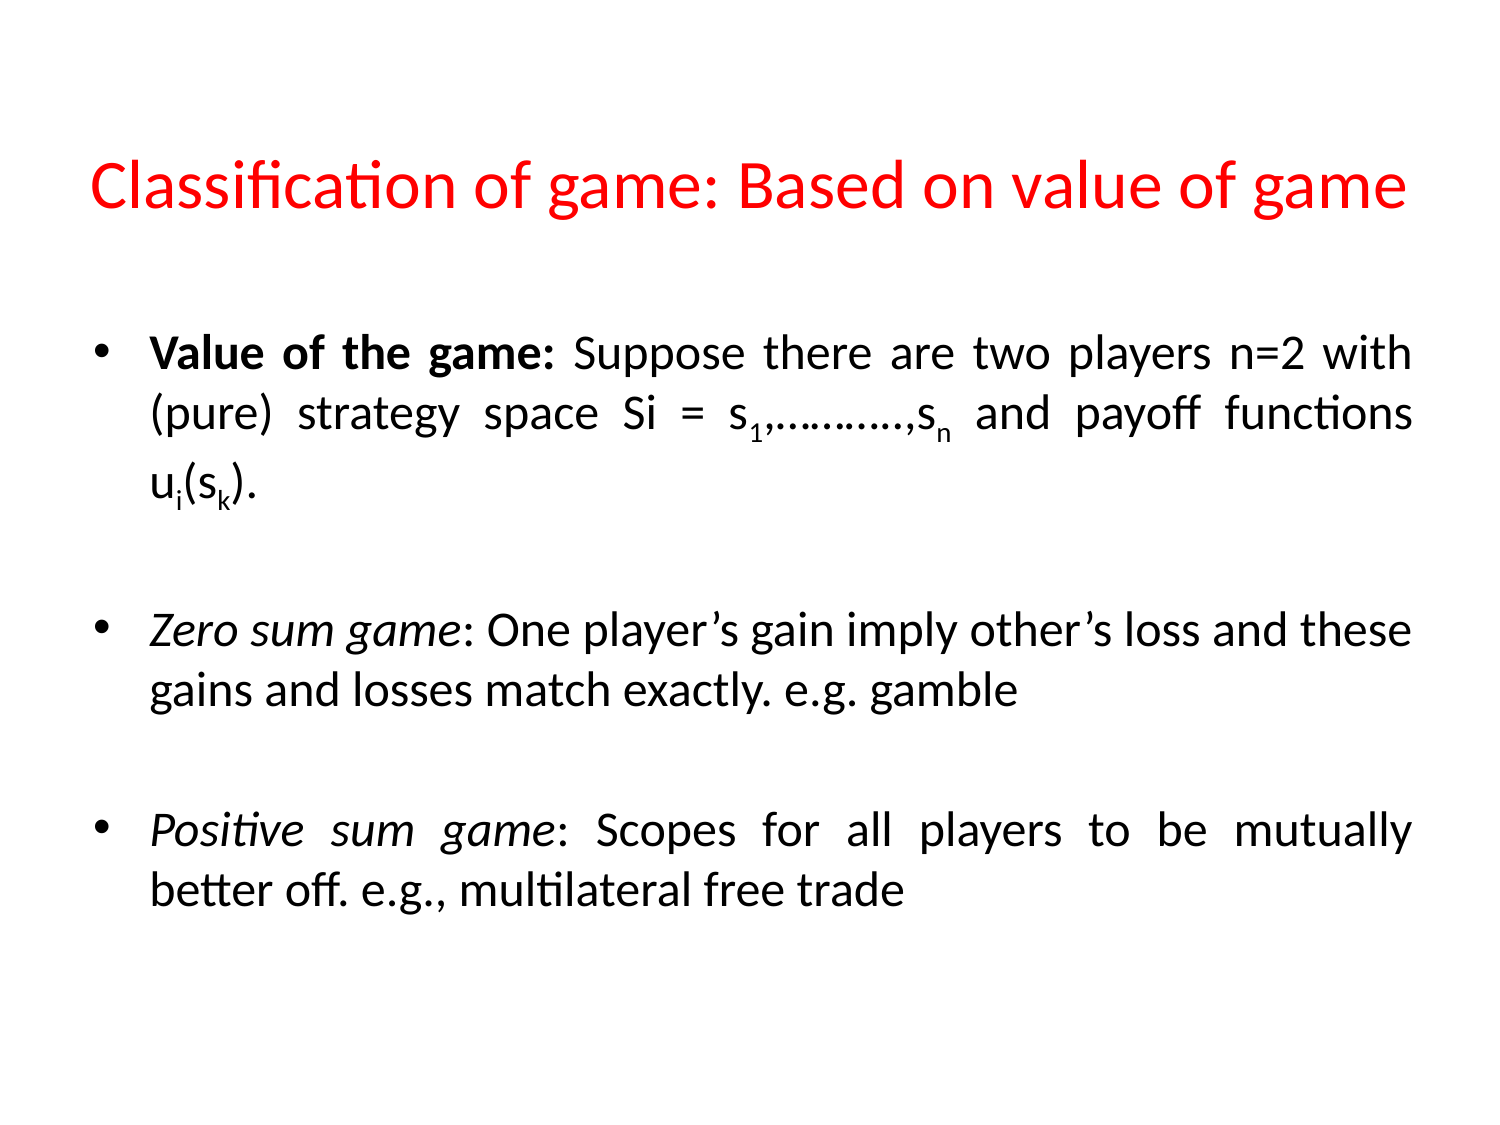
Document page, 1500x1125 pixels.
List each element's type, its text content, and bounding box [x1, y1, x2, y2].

title Classification of game: Based on value of game [75, 45, 1425, 233]
list Value of the game: Suppose there are two players n=2 with (pure) strategy space Si = s1,………..,sn and payoff functions ui(sk). Zero sum game: One player’s gain imply other’s loss and these gains and losses match exactly. e.g. gamble Positive sum game: Scopes for all players to be mutually better off. e.g., multilateral free trade [78, 312, 1429, 1055]
